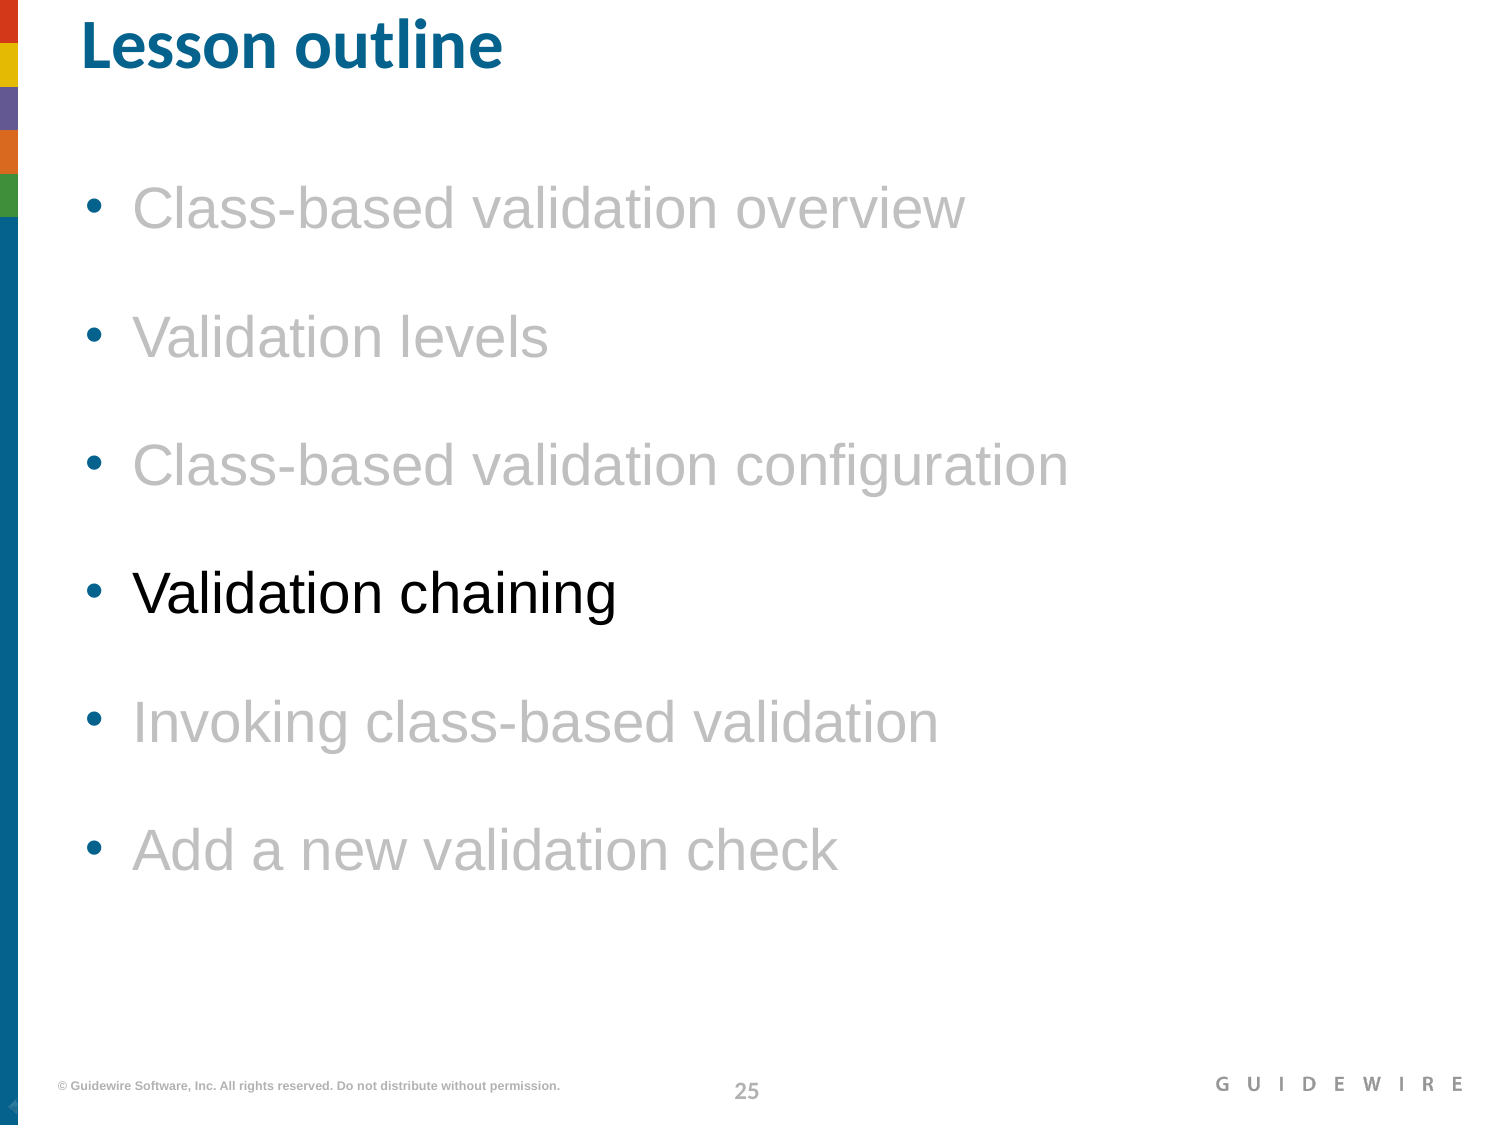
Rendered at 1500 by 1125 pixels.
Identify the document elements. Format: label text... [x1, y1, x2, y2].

picture [10, 1101, 18, 1111]
title Lesson outline [81, 14, 1446, 137]
picture [1215, 1073, 1480, 1096]
list Class-based validation overview Validation levels Class-based validation configuration Validation chaining Invoking class-based validation Add a new validation check [85, 135, 1450, 1036]
picture [0, 0, 18, 216]
